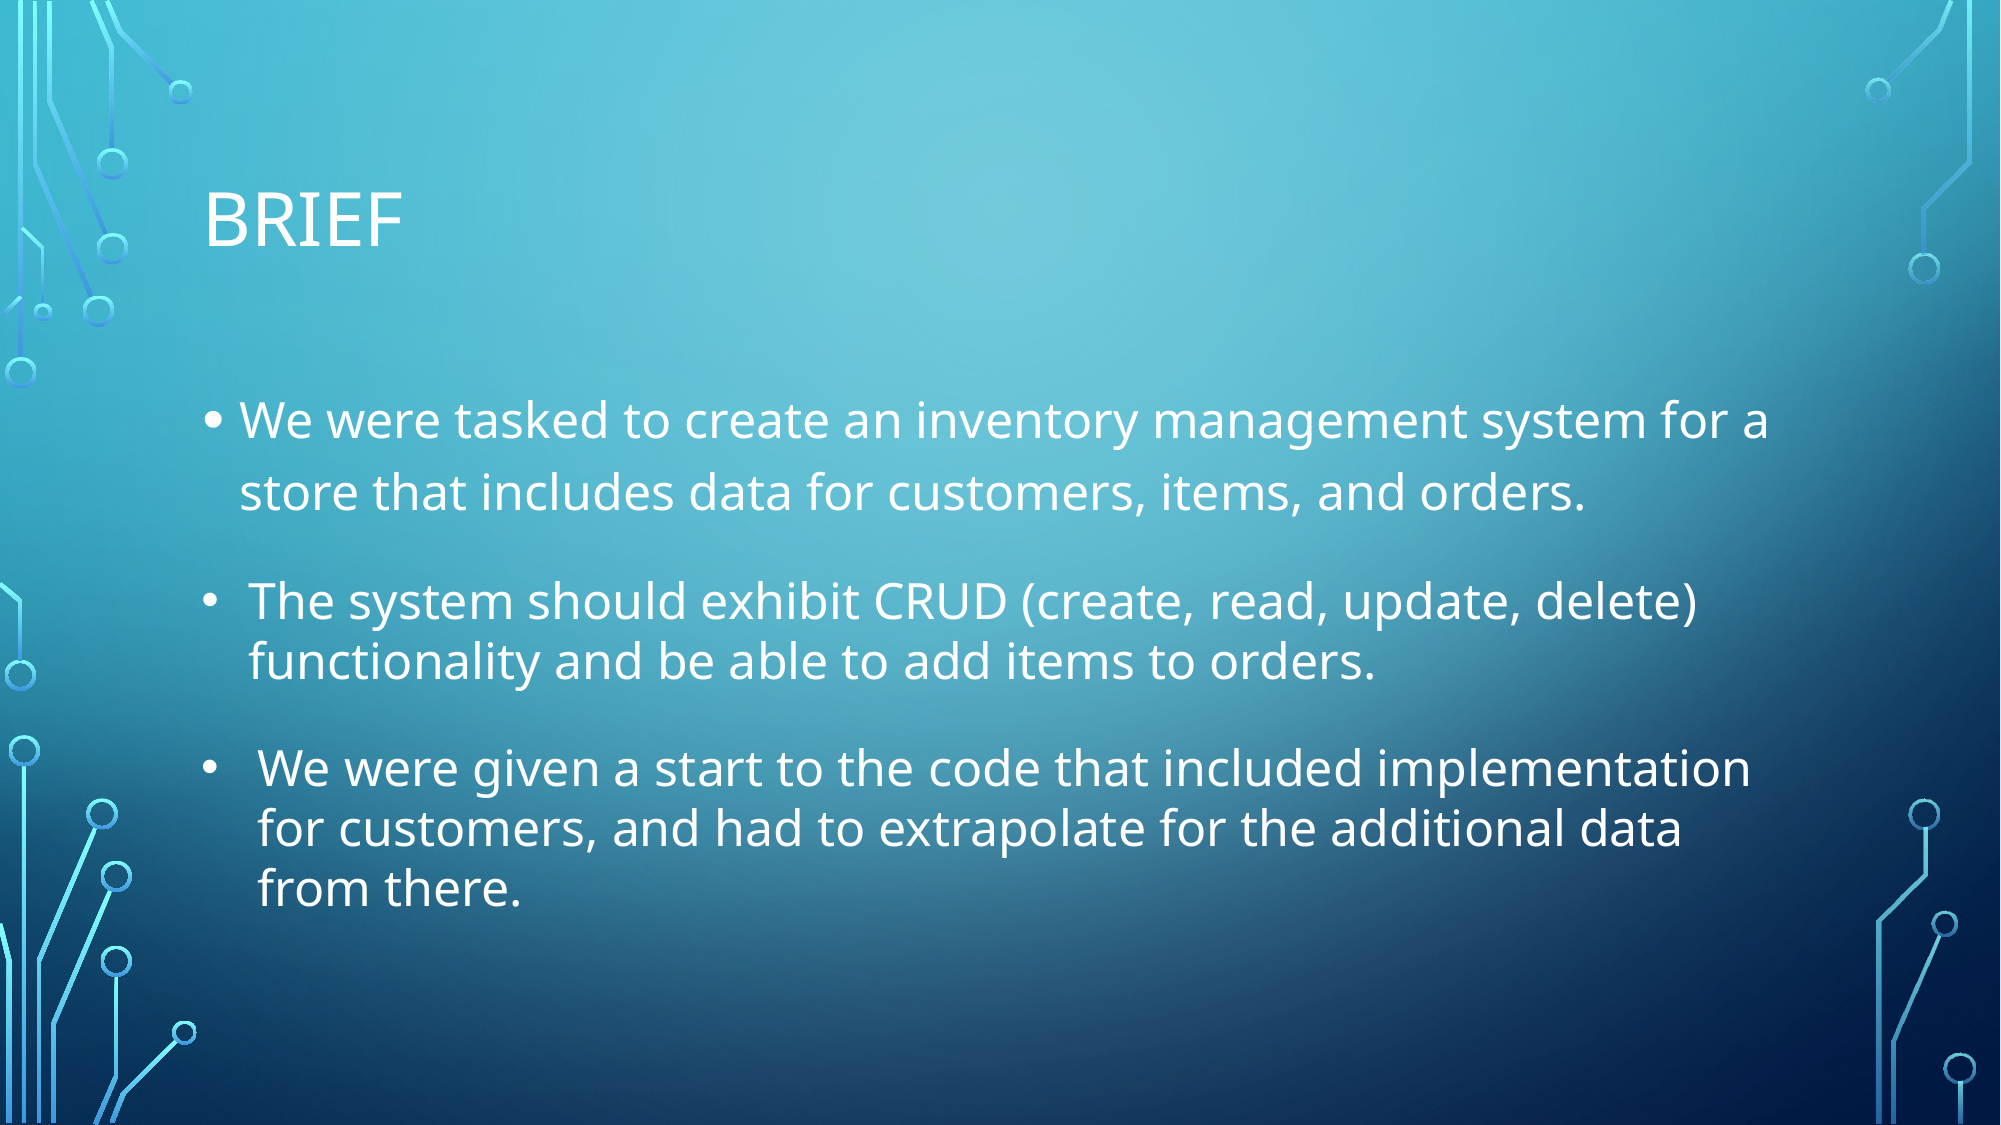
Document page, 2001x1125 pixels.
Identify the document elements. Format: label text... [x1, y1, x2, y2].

list We were tasked to create an inventory management system for a store that includes data for customers, items, and orders. [187, 369, 1813, 561]
text_box The system should exhibit CRUD (create, read, update, delete) functionality and be able to add items to orders. [186, 561, 1811, 697]
text_box We were given a start to the code that included implementation for customers, and had to extrapolate for the additional data from there. [186, 728, 1811, 924]
title Brief [187, 101, 1813, 344]
